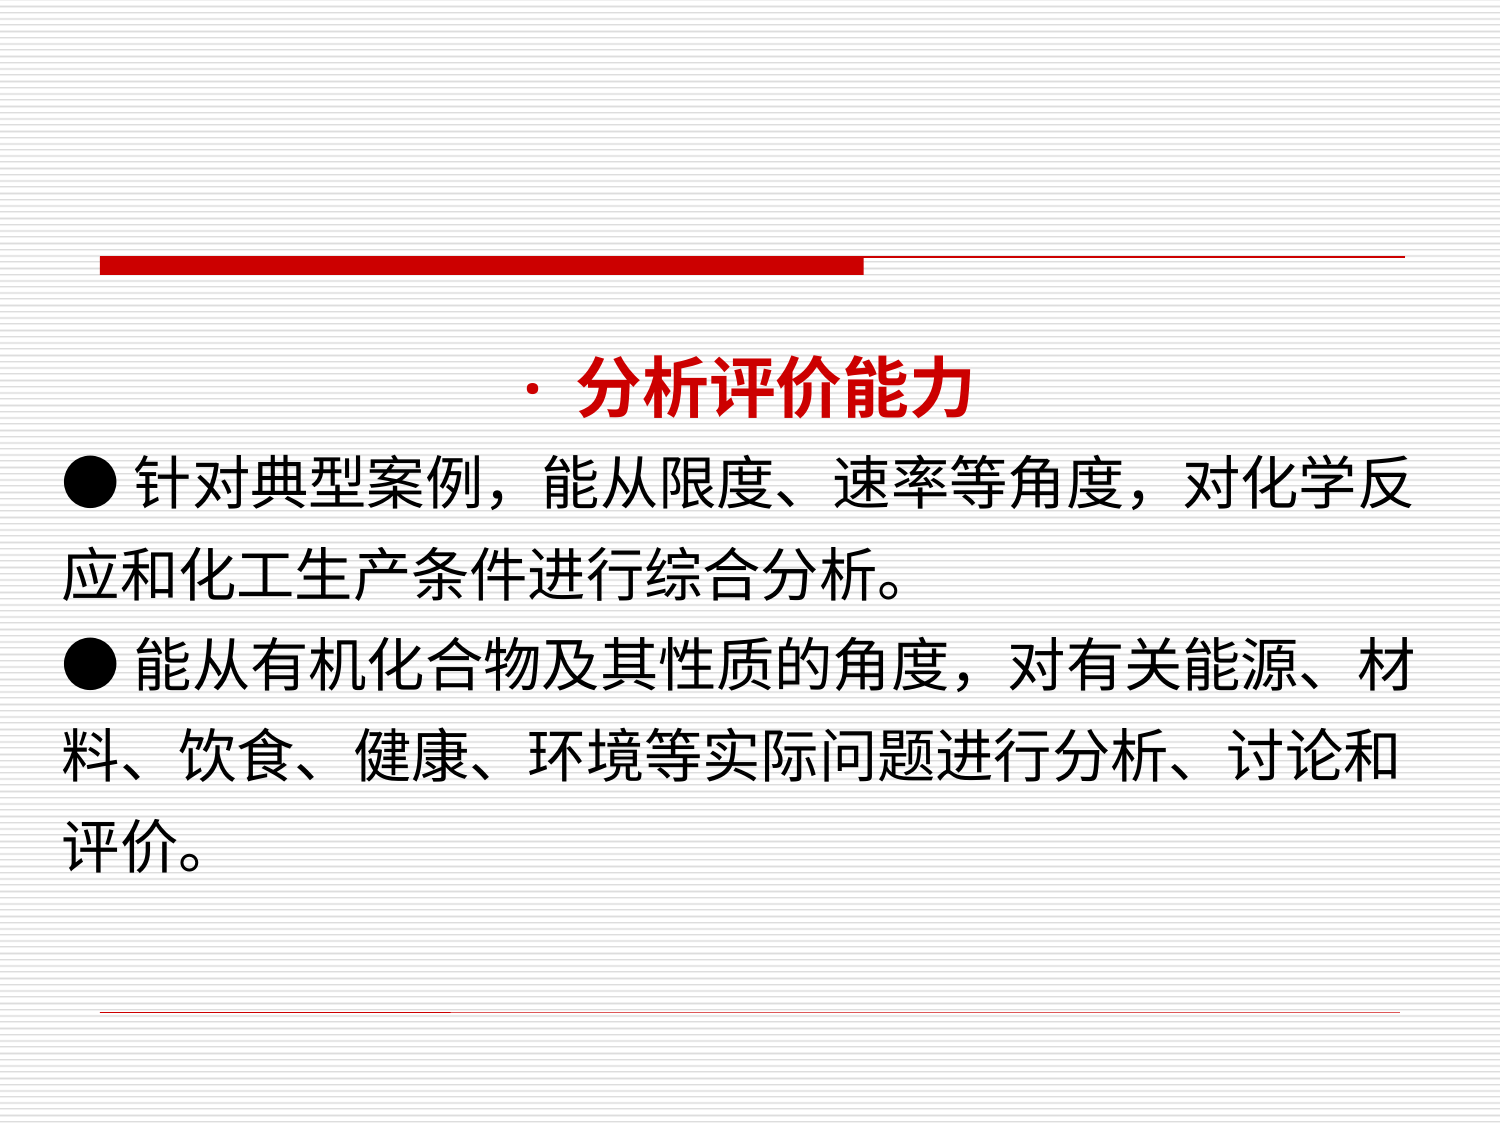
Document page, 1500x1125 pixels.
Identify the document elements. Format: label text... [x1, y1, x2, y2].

picture [0, 0, 1500, 1125]
text_box · 分析评价能力 ●针对典型案例，能从限度、速率等角度，对化学反应和化工生产条件进行综合分析。 ●能从有机化合物及其性质的角度，对有关能源、材料、饮食、健康、环境等实际问题进行分析、讨论和评价。 [47, 314, 1453, 888]
